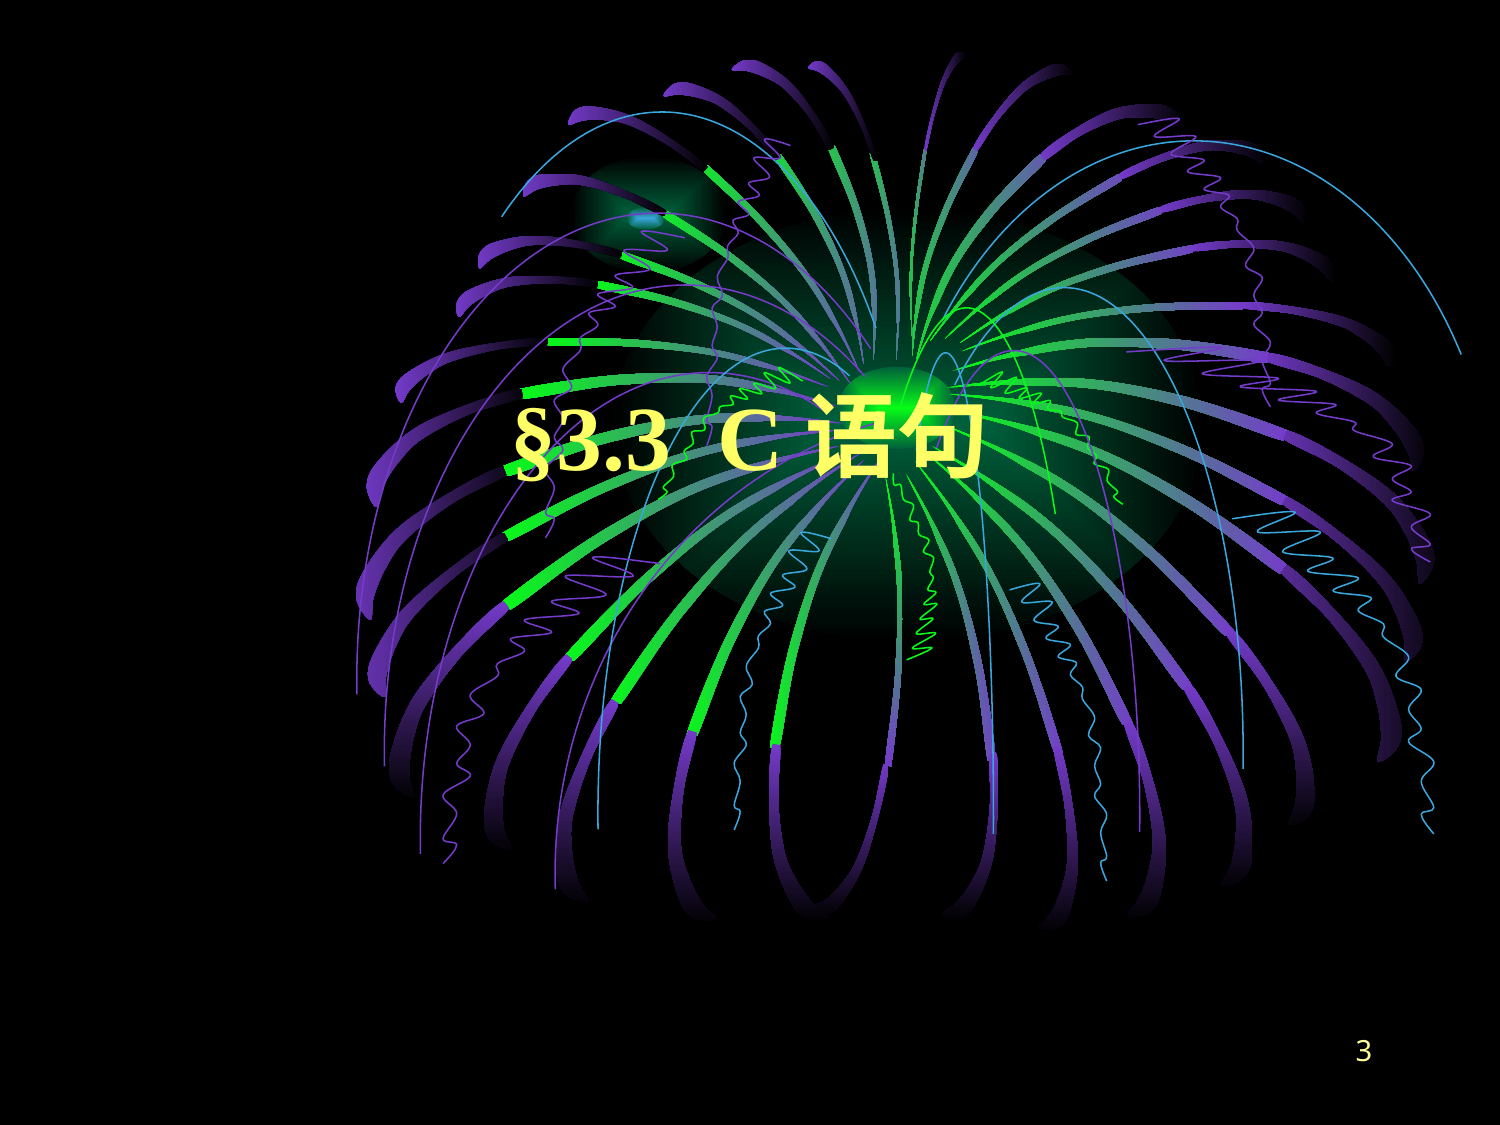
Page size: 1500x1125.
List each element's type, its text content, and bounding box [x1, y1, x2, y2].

slide_number 3 [1074, 1025, 1388, 1100]
title §3.3 C语句 [112, 299, 1388, 567]
